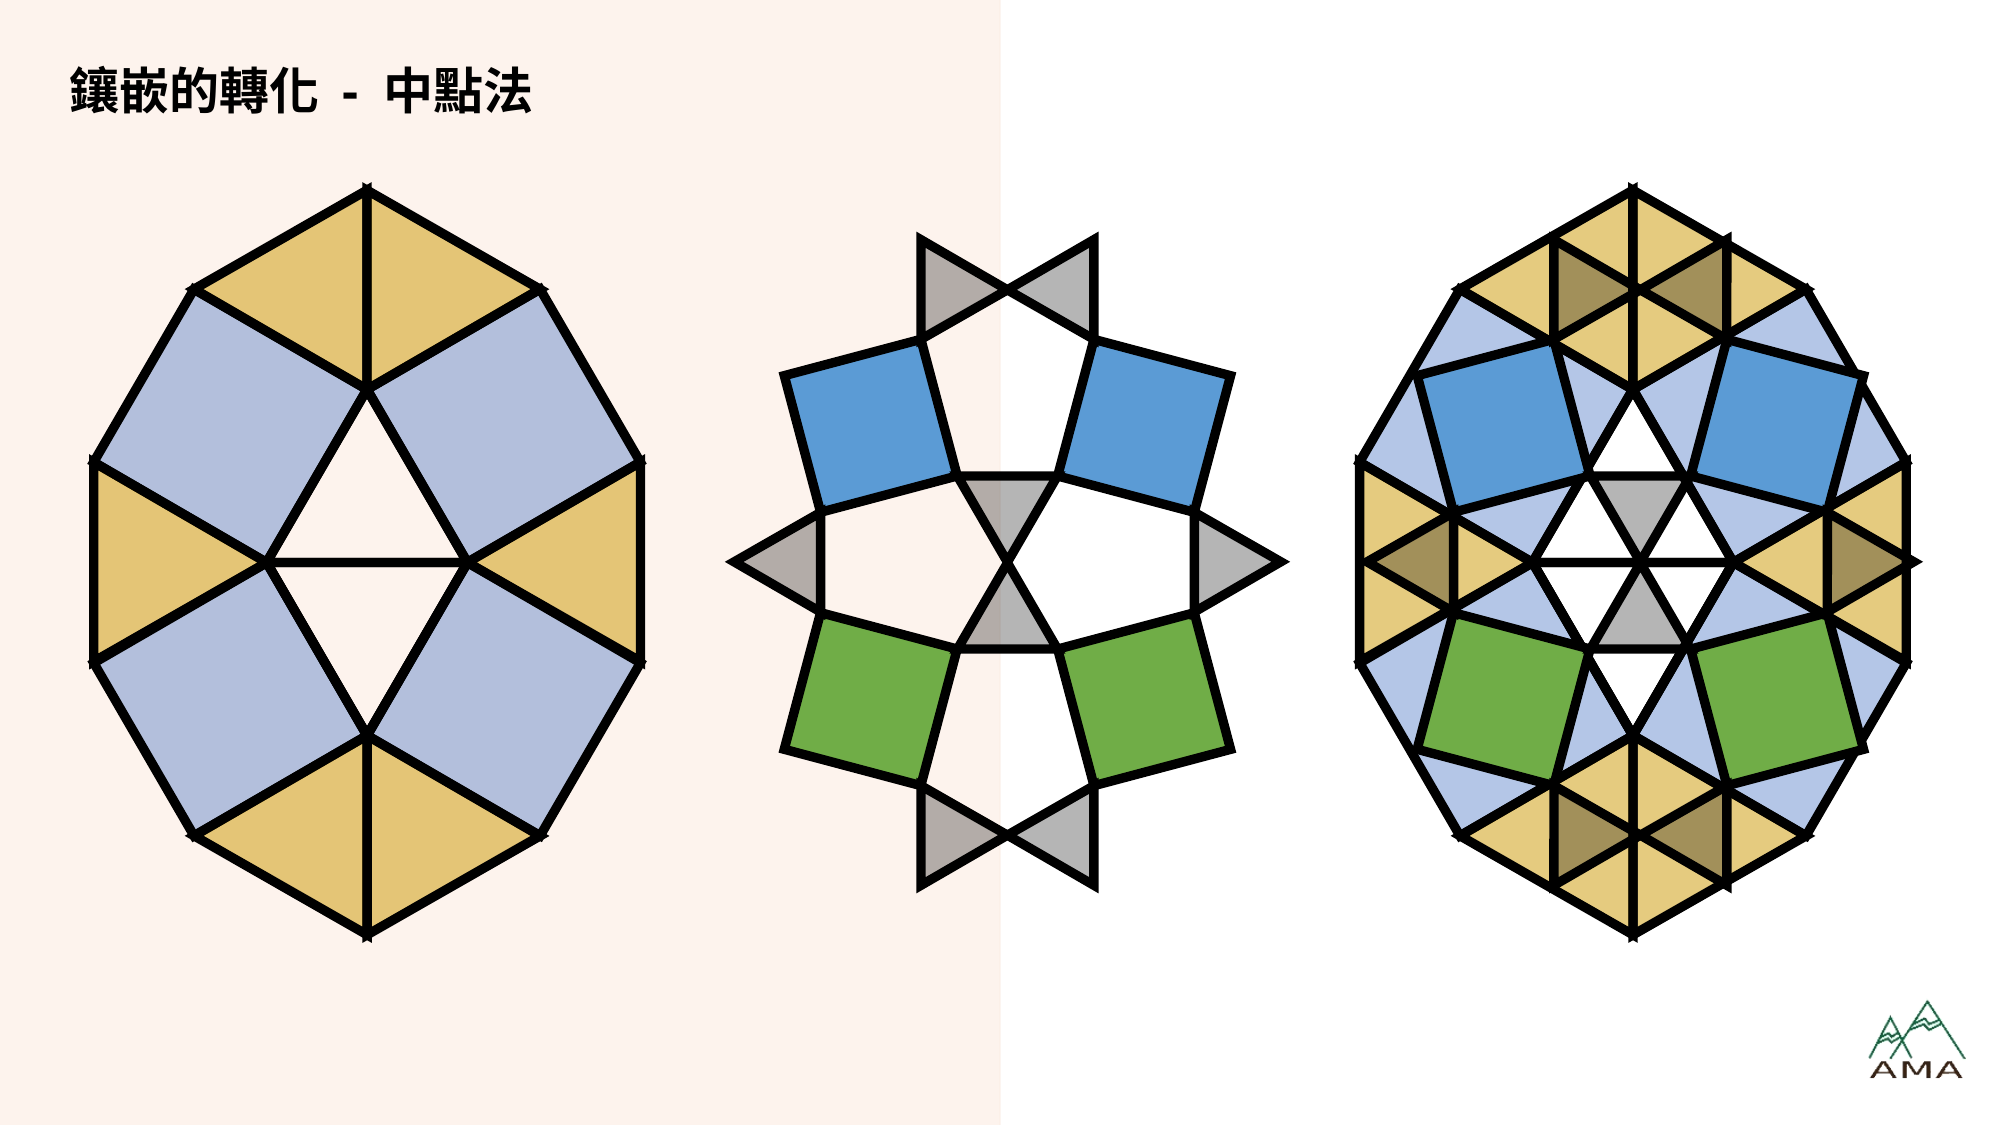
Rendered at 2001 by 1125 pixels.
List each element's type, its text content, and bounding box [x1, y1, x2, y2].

picture [1857, 987, 1974, 1092]
title 鑲嵌的轉化 - 中點法 [54, 59, 947, 127]
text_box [1302, 178, 1964, 947]
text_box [36, 178, 698, 947]
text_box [734, 233, 1266, 892]
